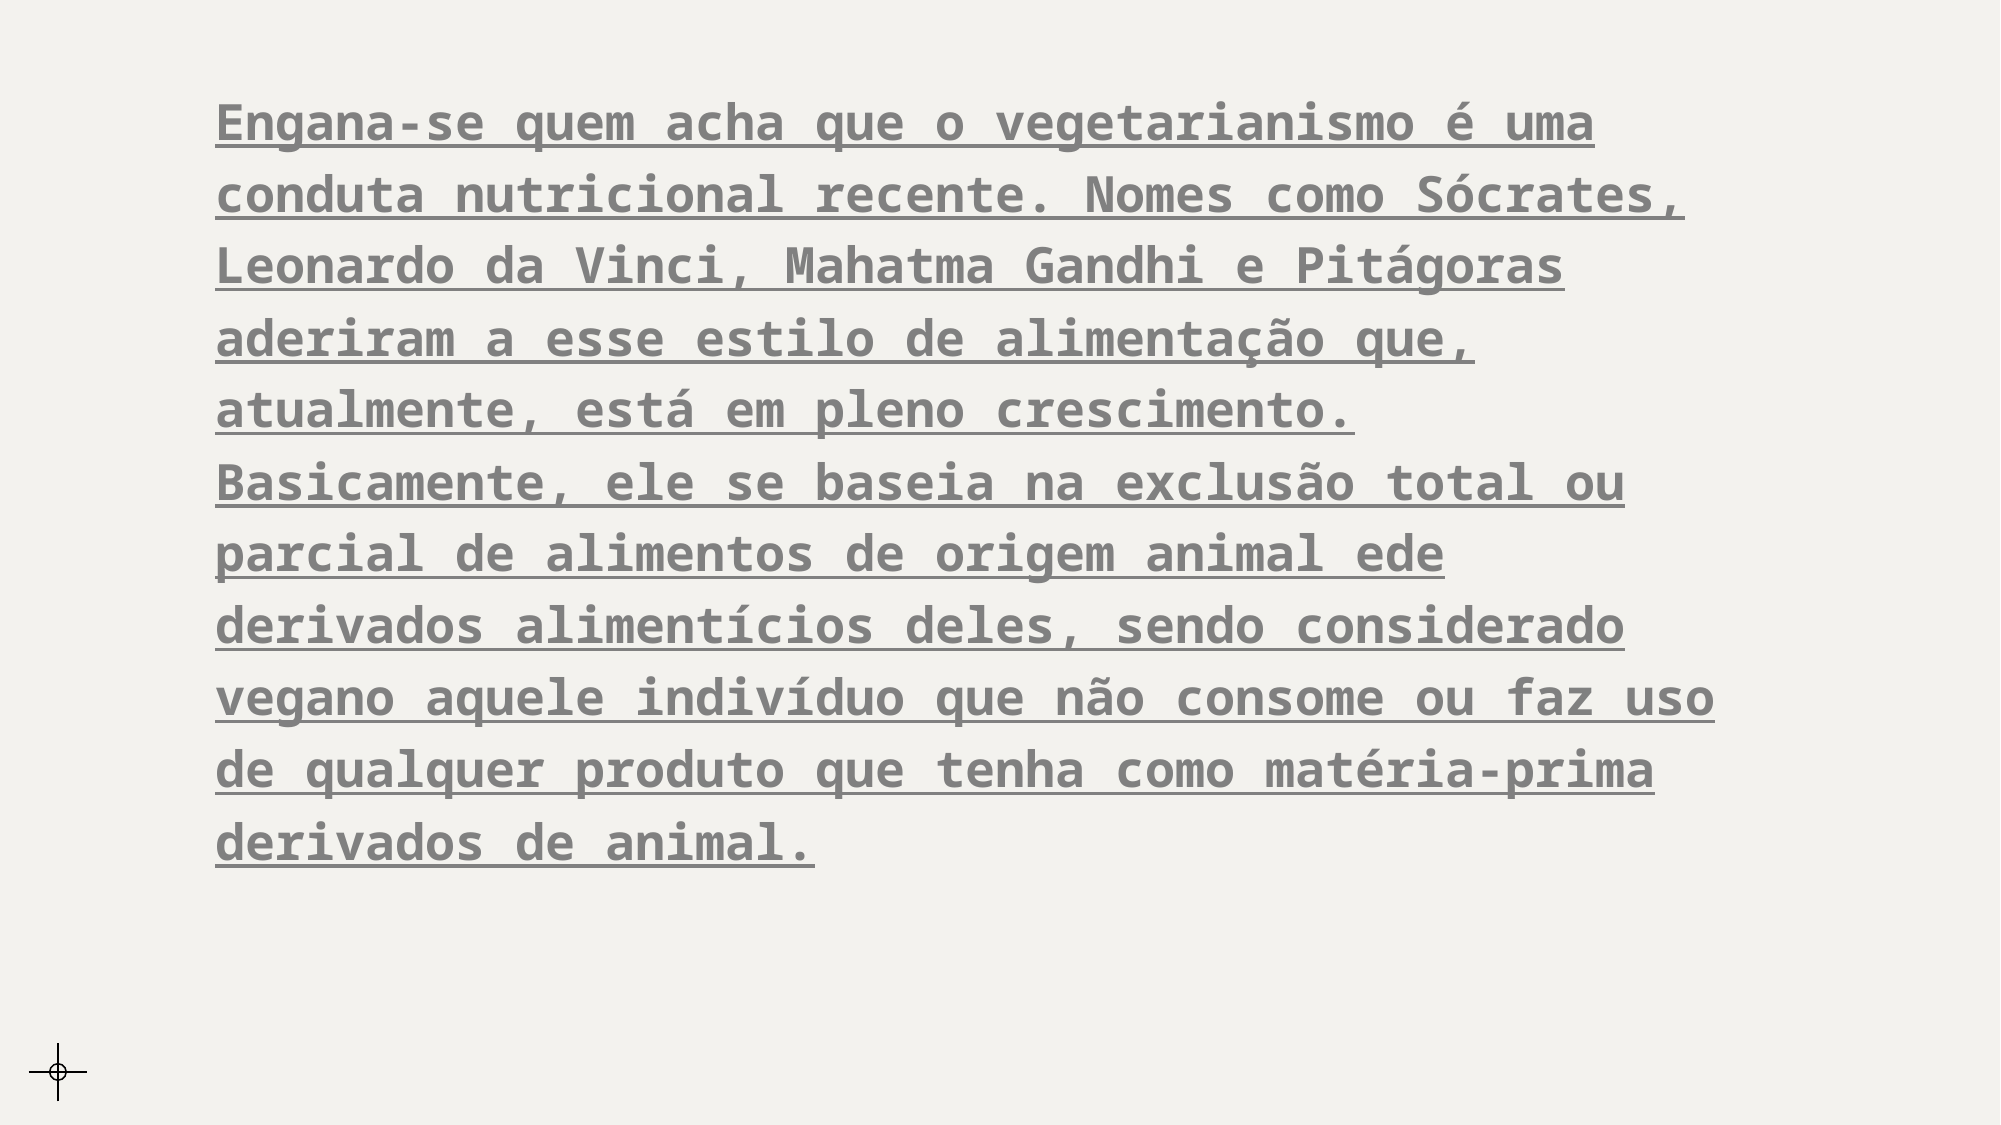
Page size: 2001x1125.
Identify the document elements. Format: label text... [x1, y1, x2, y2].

list Engana-se quem acha que o vegetarianismo é uma conduta nutricional recente. Nomes como Sócrates, Leonardo da Vinci, Mahatma Gandhi e Pitágoras aderiram a esse estilo de alimentação que, atualmente, está em pleno crescimento. Basicamente, ele se baseia na exclusão total ou parcial de alimentos de origem animal ede derivados alimentícios deles, sendo considerado vegano aquele indivíduo que não consome ou faz uso de qualquer produto que tenha como matéria-prima derivados de animal. [200, 70, 1758, 1013]
